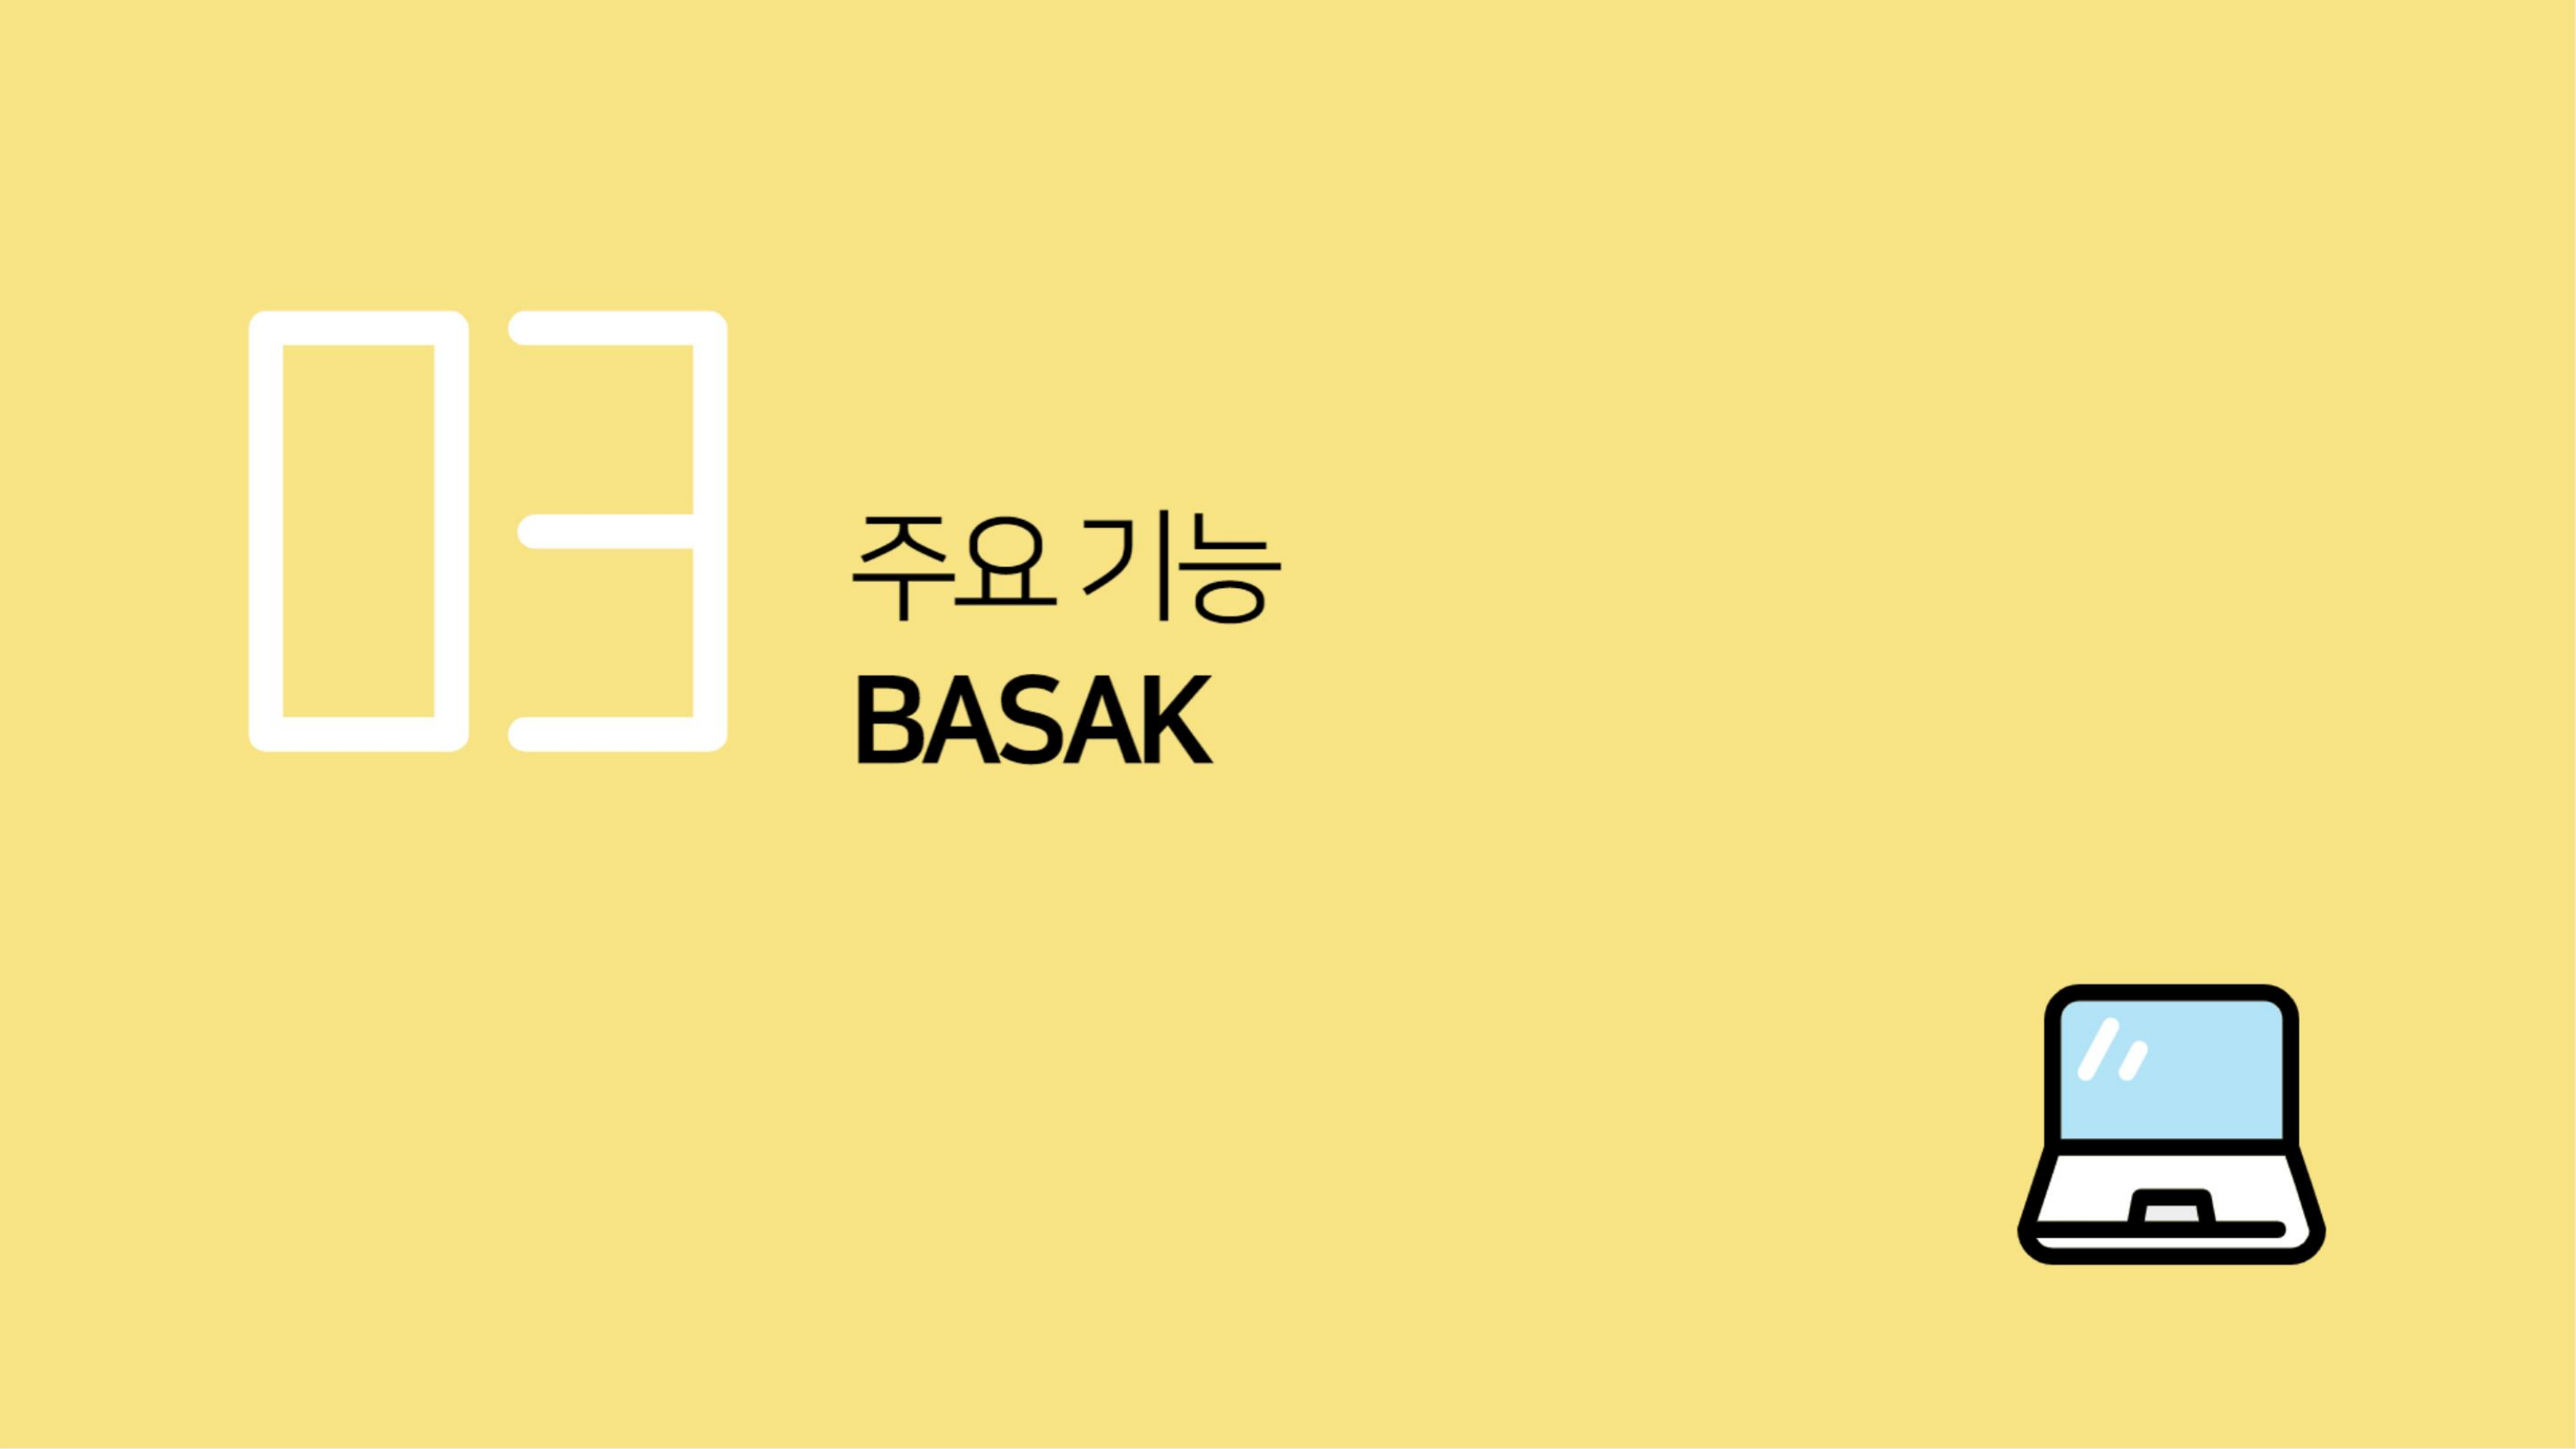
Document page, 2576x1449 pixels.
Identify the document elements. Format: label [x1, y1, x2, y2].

text_box [0, 0, 2576, 1449]
